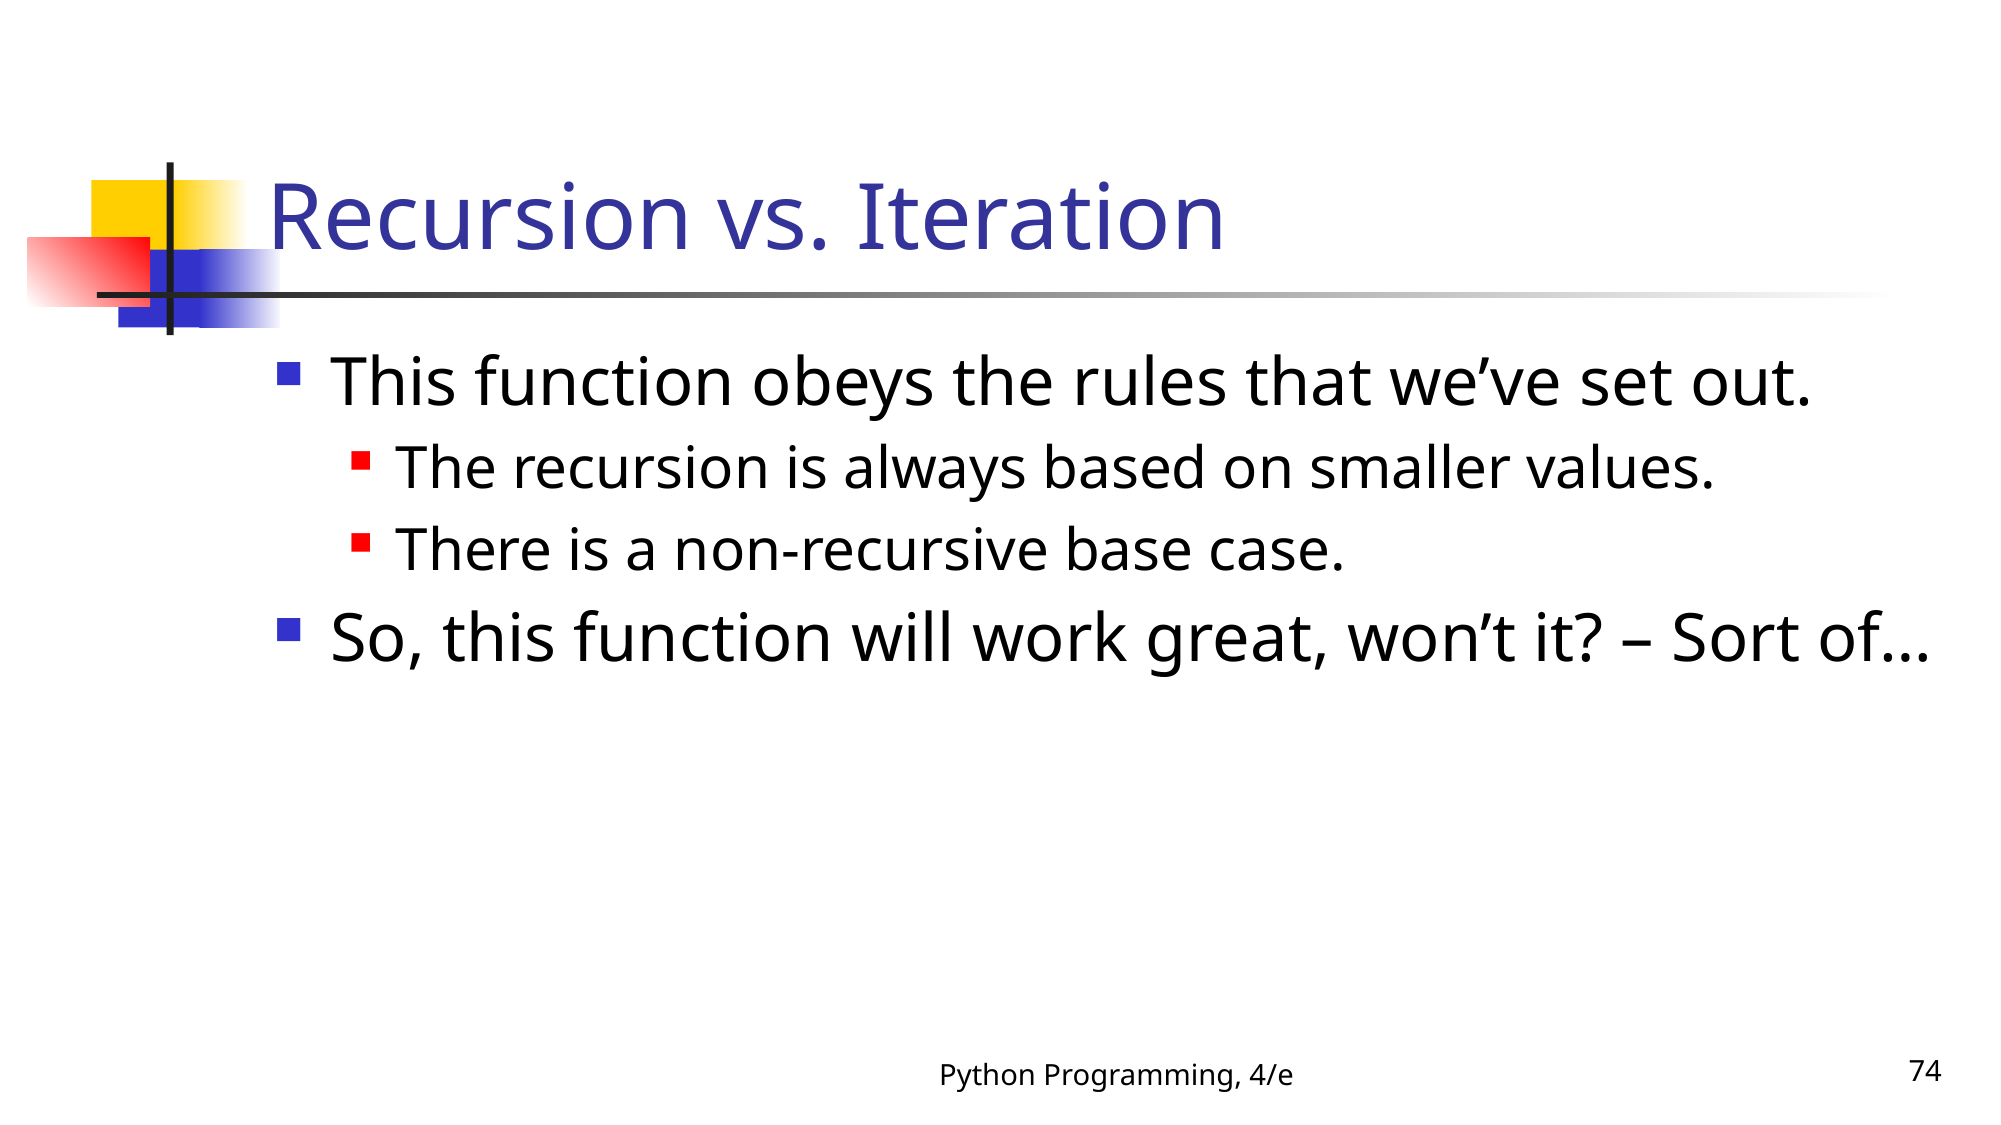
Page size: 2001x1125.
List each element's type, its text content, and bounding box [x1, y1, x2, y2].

slide_number 74 [1540, 1023, 1958, 1100]
title Recursion vs. Iteration [251, 35, 1957, 275]
list This function obeys the rules that we’ve set out. The recursion is always based on smaller values. There is a non-recursive base case. So, this function will work great, won’t it? – Sort of… [258, 331, 1959, 1006]
footer Python Programming, 4/e [799, 1023, 1434, 1100]
